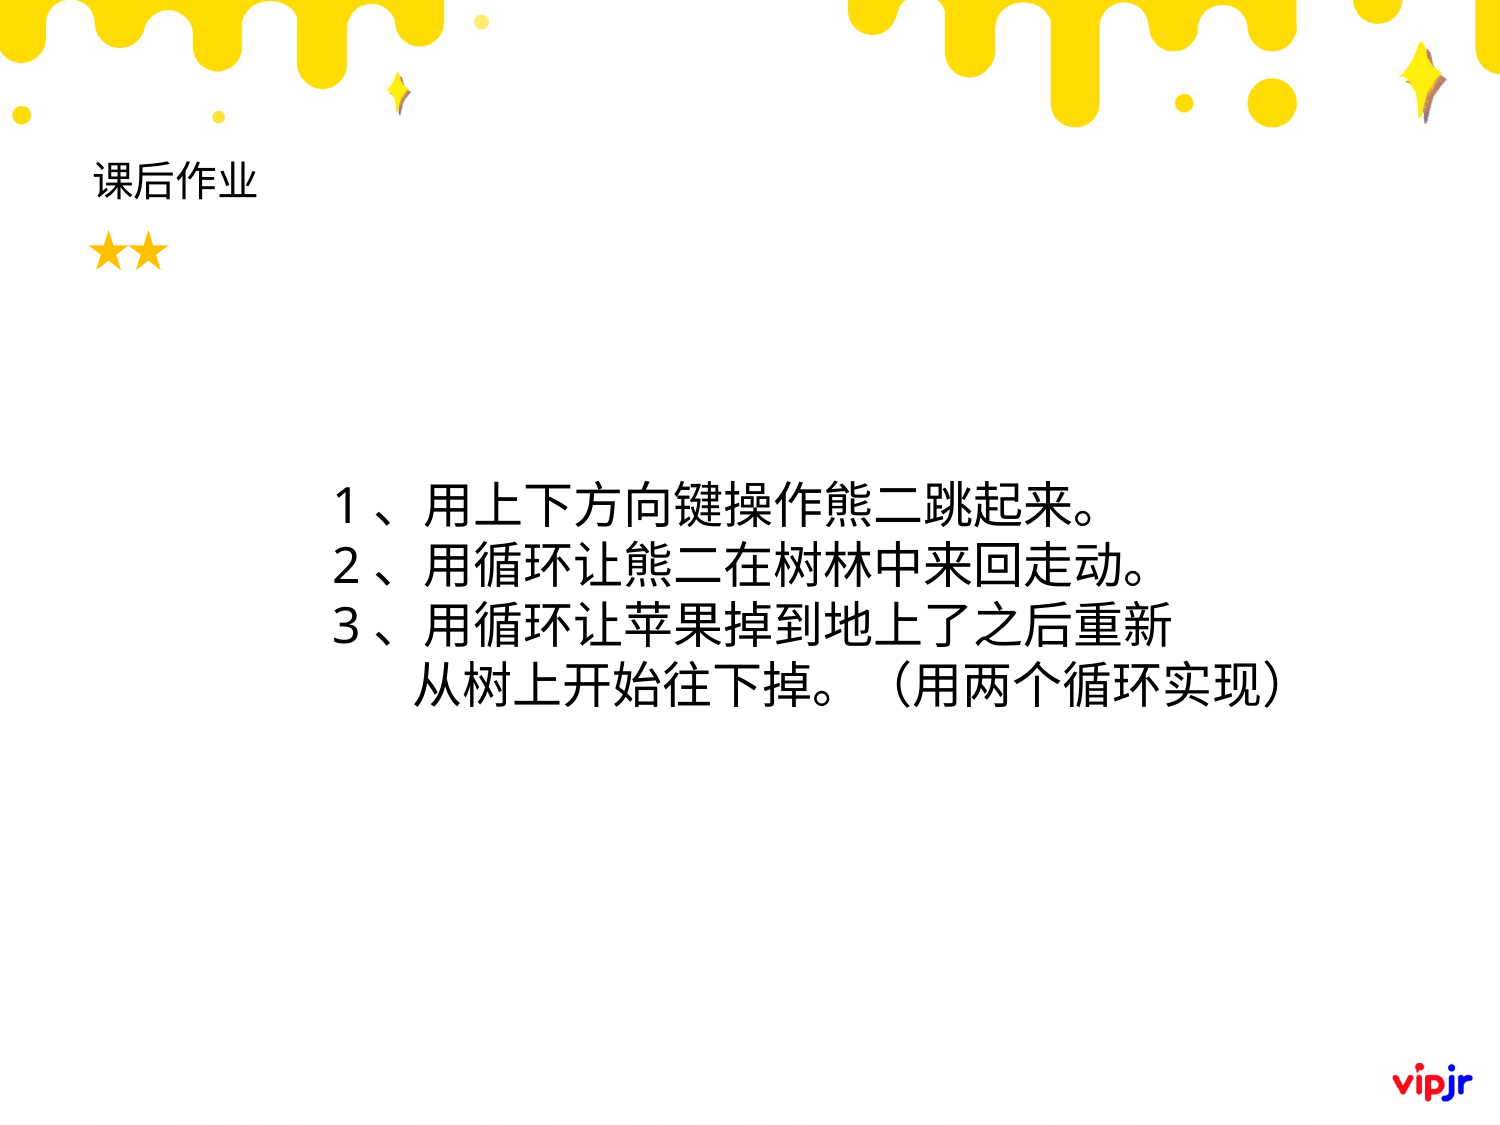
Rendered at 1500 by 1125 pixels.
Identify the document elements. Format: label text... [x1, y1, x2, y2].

text_box 课后作业 [77, 147, 275, 213]
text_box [88, 229, 169, 271]
text_box 1、用上下方向键操作熊二跳起来。 2、用循环让熊二在树林中来回走动。 3、用循环让苹果掉到地上了之后重新 从树上开始往下掉。（用两个循环实现） [318, 466, 1328, 722]
picture [0, 0, 1500, 1125]
